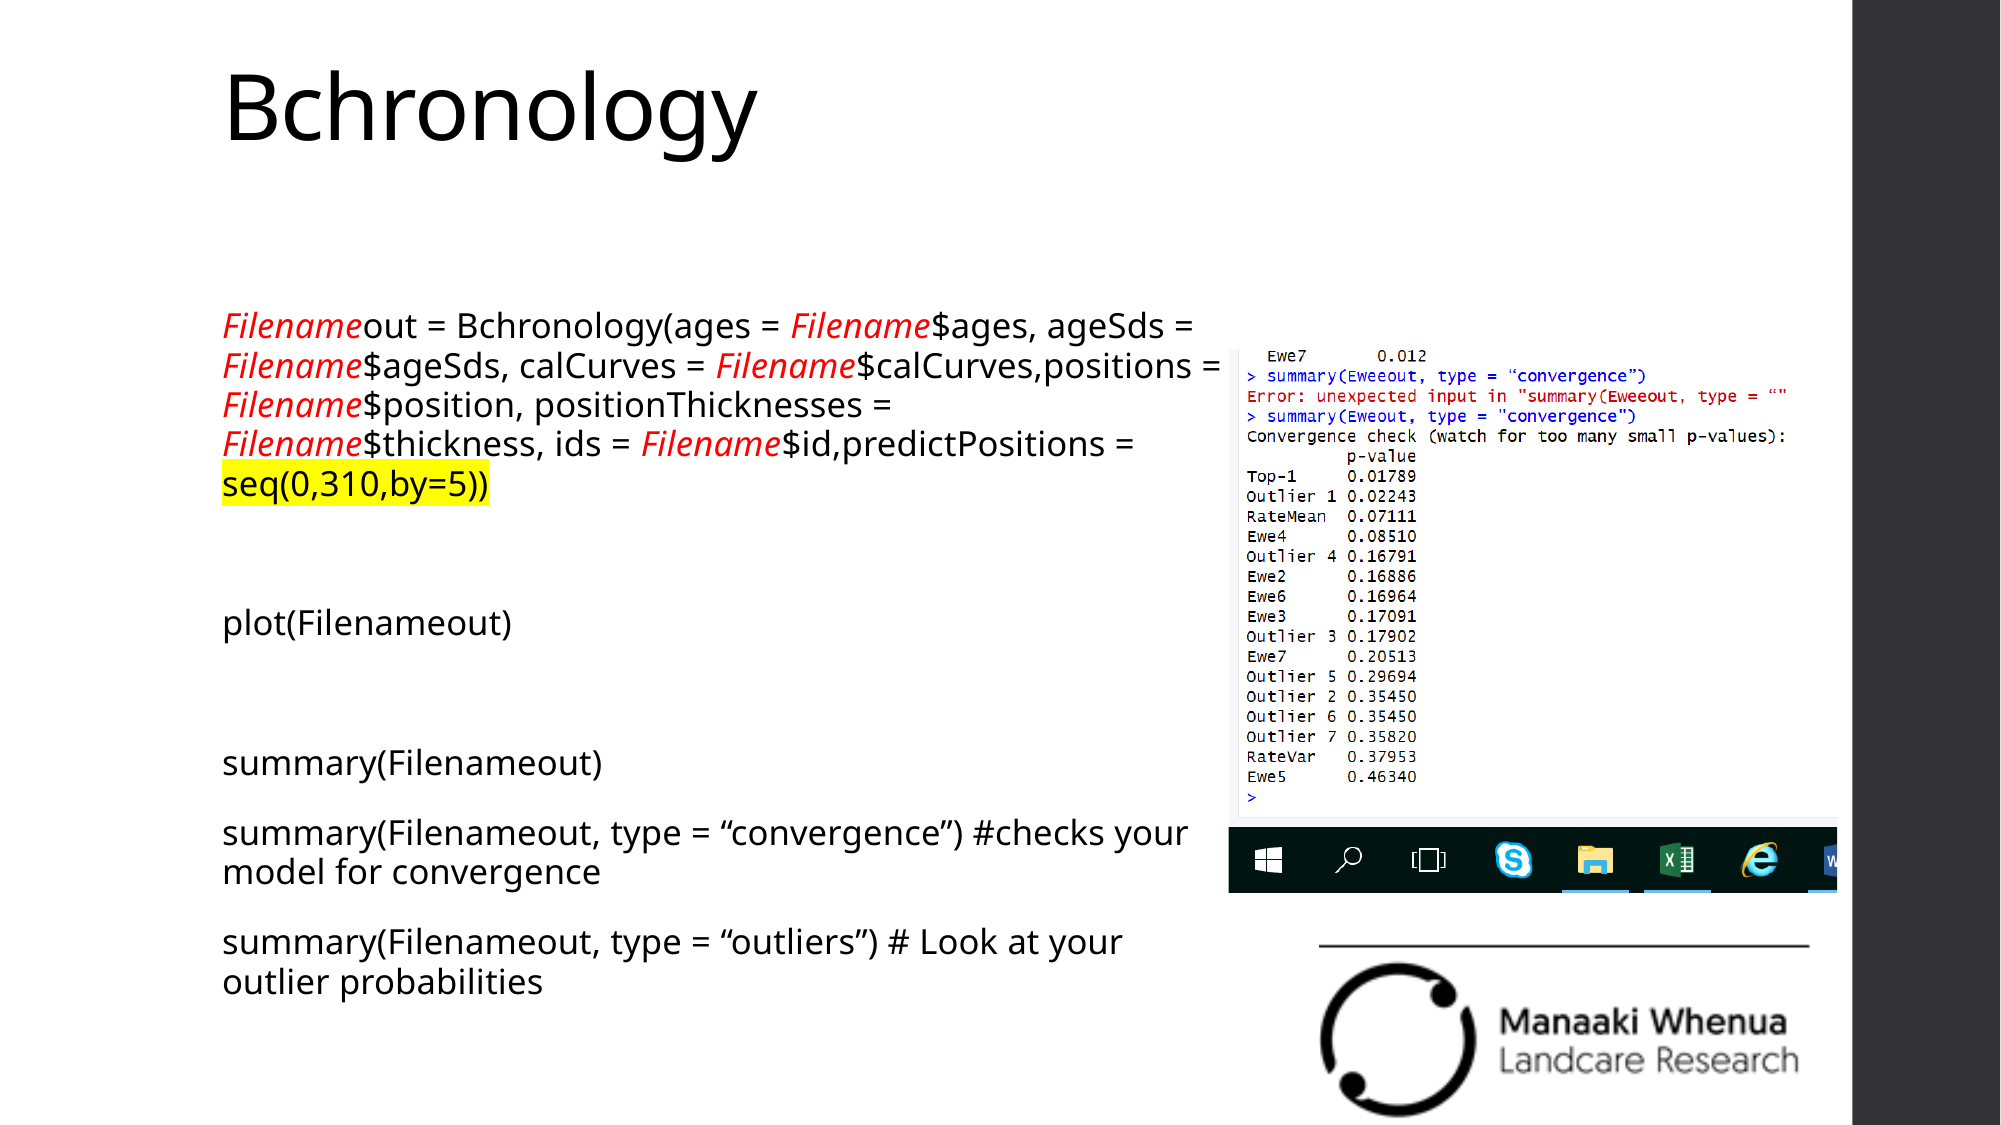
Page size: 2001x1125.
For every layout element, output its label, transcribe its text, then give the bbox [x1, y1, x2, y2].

title Bchronology [206, 60, 1797, 278]
list Filenameout = Bchronology(ages = Filename$ages, ageSds = Filename$ageSds, calCurves = Filename$calCurves,positions = Filename$position, positionThicknesses = Filename$thickness, ids = Filename$id,predictPositions = seq(0,310,by=5)) plot(Filenameout) summary(Filenameout) summary(Filenameout, type = “convergence”) #checks your model for convergence summary(Filenameout, type = “outliers”) # Look at your outlier probabilities [206, 299, 1239, 1014]
picture [1228, 349, 1838, 894]
picture [1319, 932, 1852, 1125]
